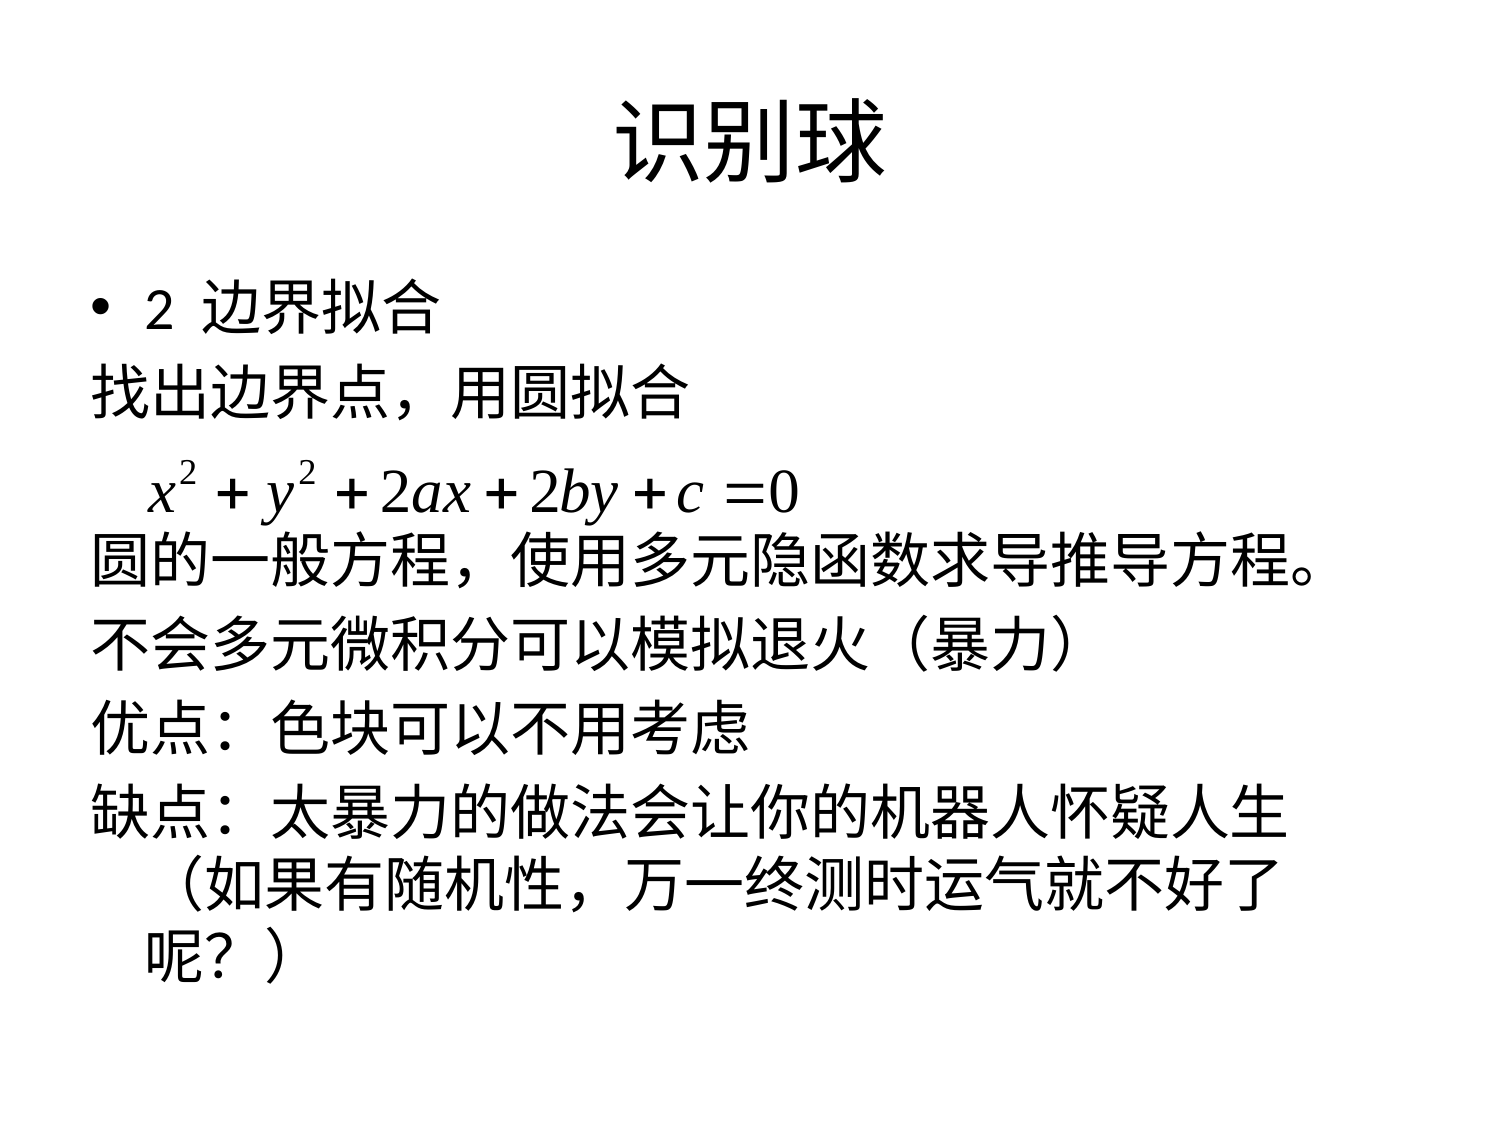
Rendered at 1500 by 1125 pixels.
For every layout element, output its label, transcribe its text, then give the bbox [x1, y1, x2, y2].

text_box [135, 444, 808, 540]
list 2 边界拟合 找出边界点，用圆拟合 圆的一般方程，使用多元隐函数求导推导方程。 不会多元微积分可以模拟退火（暴力） 优点：色块可以不用考虑 缺点：太暴力的做法会让你的机器人怀疑人生（如果有随机性，万一终测时运气就不好了呢？） [75, 262, 1425, 1005]
title 识别球 [75, 45, 1425, 233]
